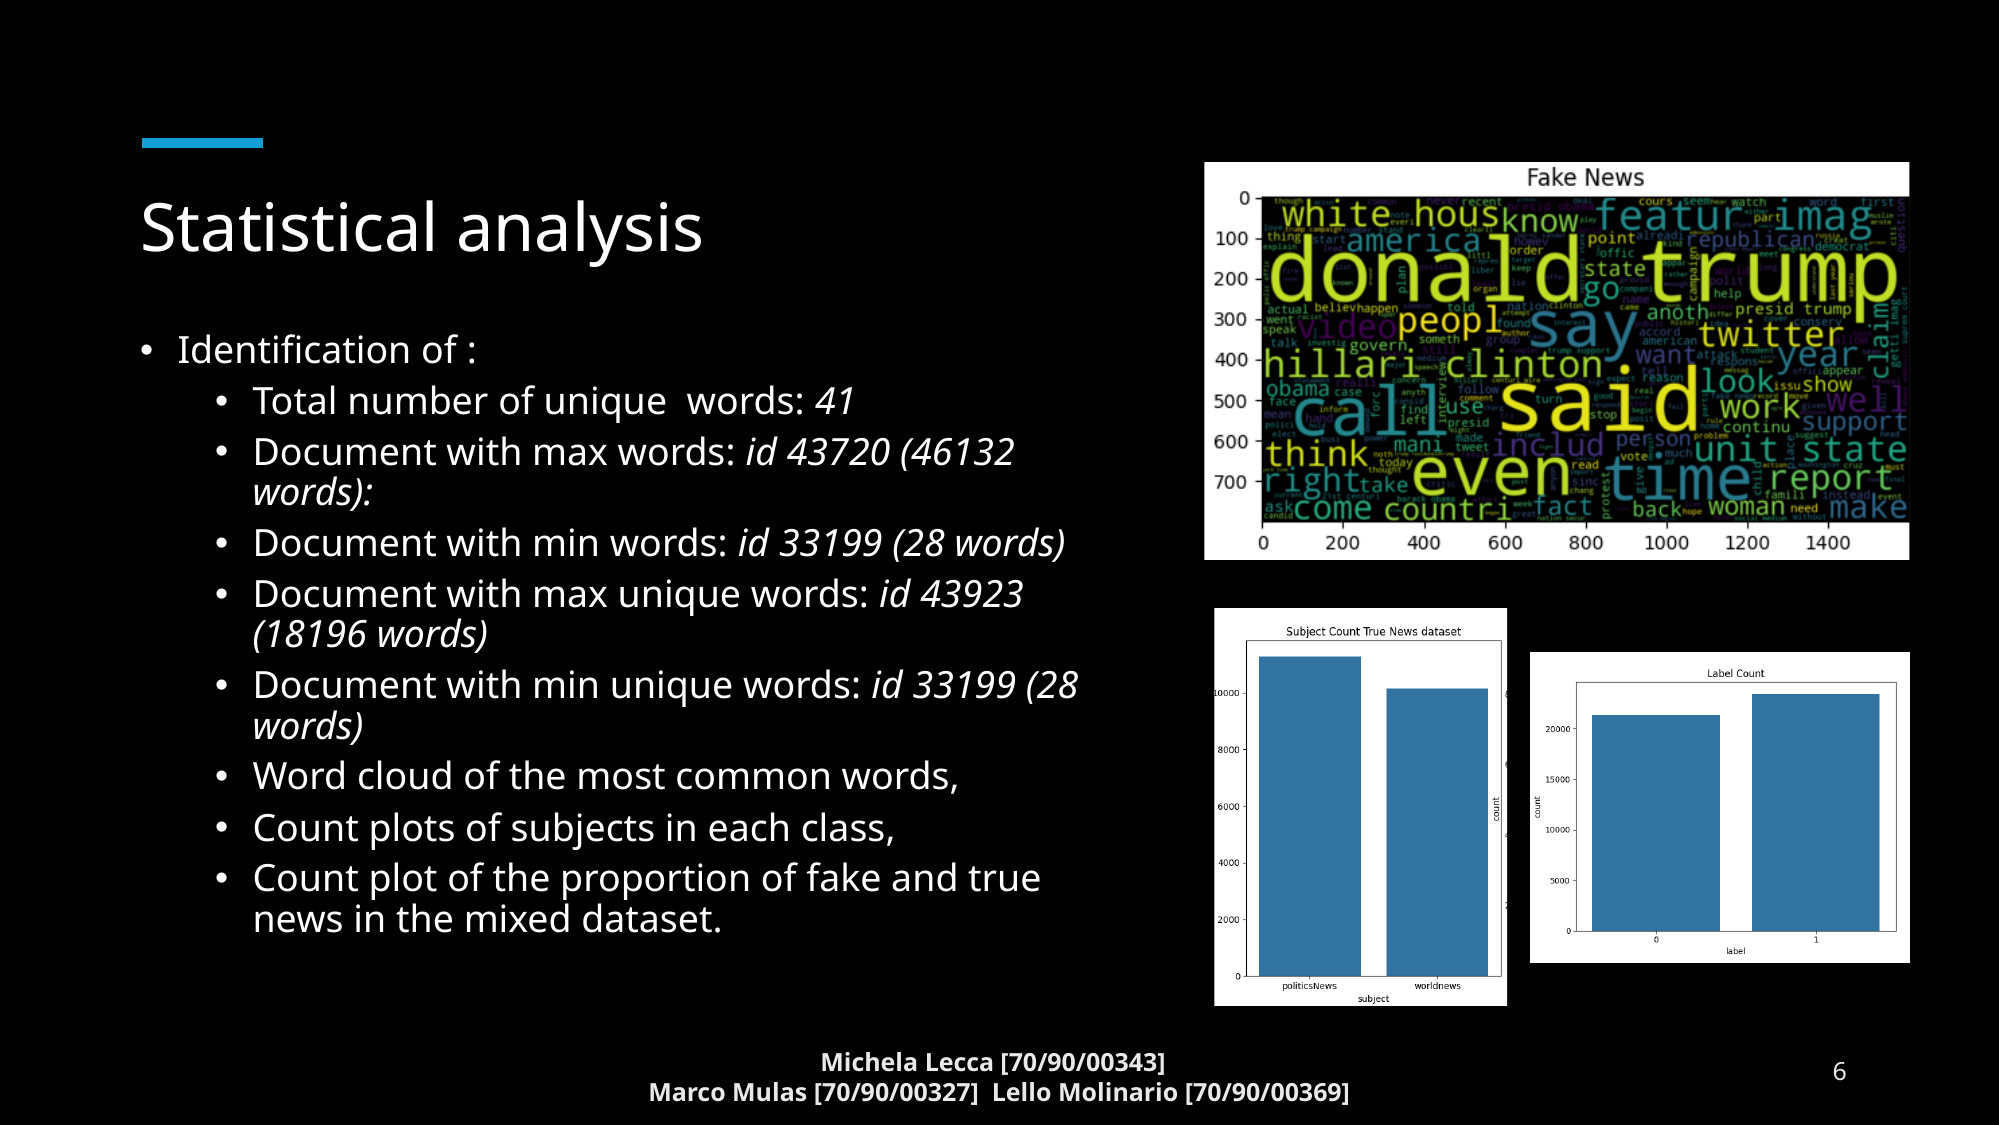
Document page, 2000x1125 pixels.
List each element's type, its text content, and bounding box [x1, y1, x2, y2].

picture [1213, 608, 1508, 1007]
footer Michela Lecca [70/90/00343] Marco Mulas [70/90/00327] Lello Molinario [70/90/00369] [571, 1046, 1428, 1107]
picture [1203, 162, 1910, 561]
picture [1530, 651, 1910, 963]
slide_number 6 [1412, 1042, 1862, 1103]
title Statistical analysis [124, 186, 1134, 323]
list Identification of : Total number of unique words: 41 Document with max words: id 43720 (46132 words): Document with min words: id 33199 (28 words) Document with max unique words: id 43923 (18196 words) Document with min unique words: id 33199 (28 words) Word cloud of the most common words, Count plots of subjects in each class, Count plot of the proportion of fake and true news in the mixed dataset. [124, 323, 1158, 1008]
